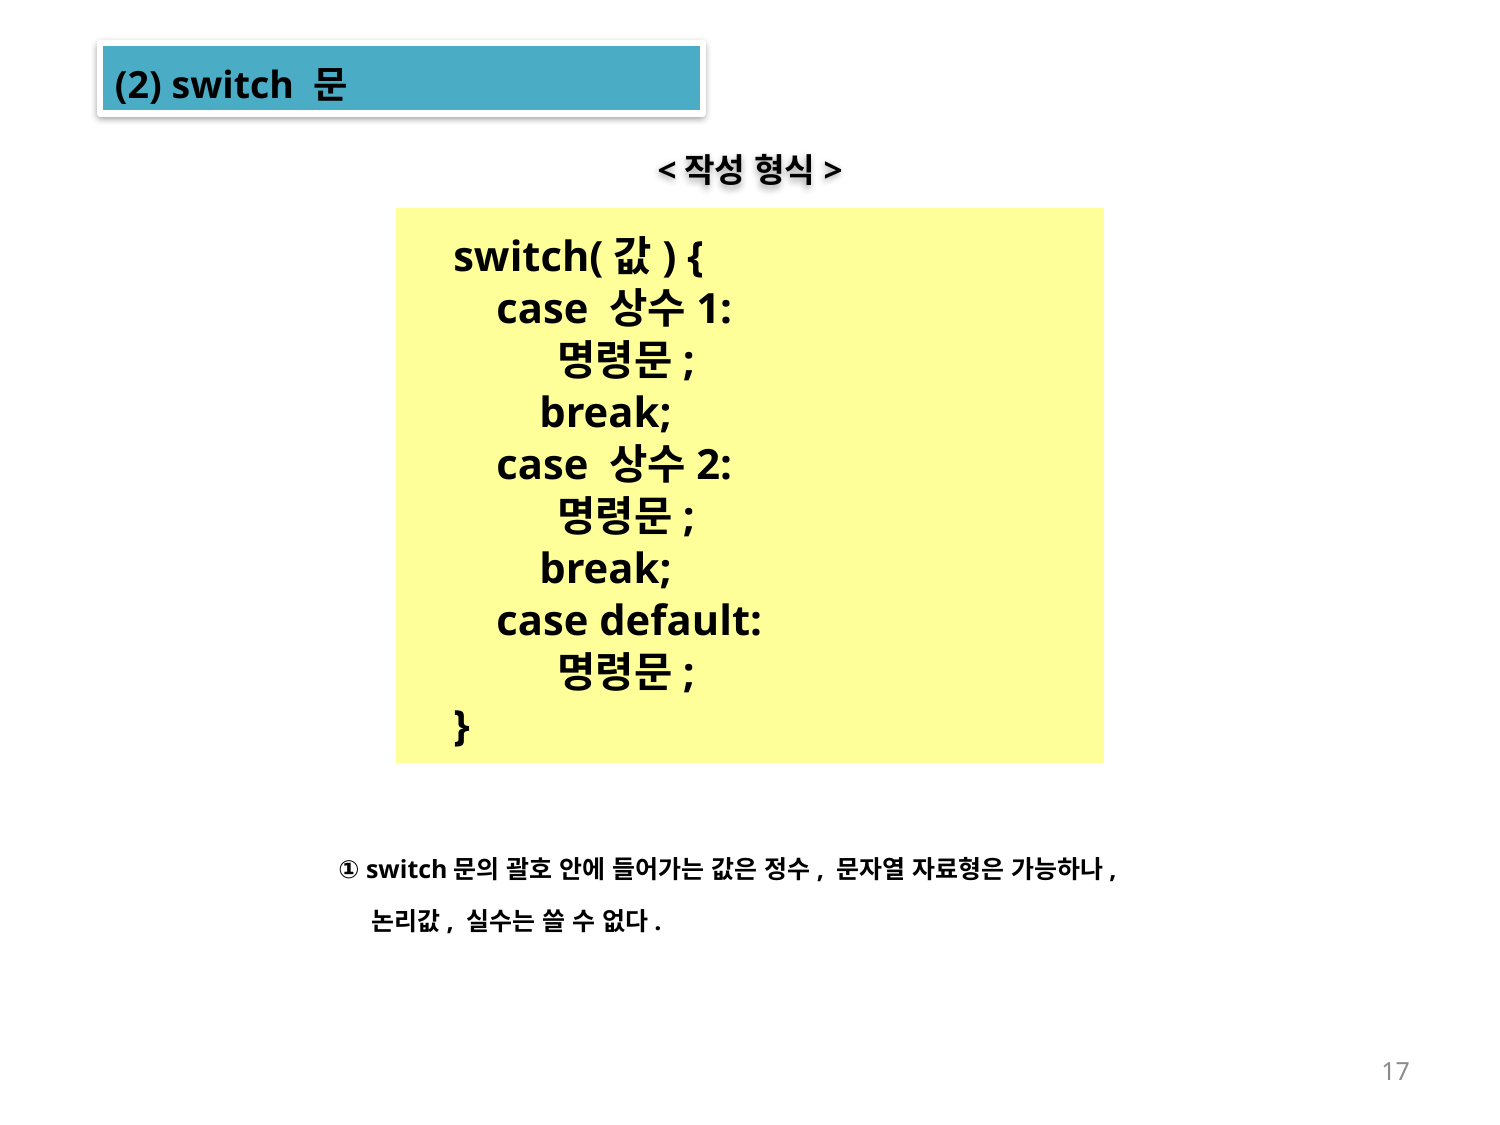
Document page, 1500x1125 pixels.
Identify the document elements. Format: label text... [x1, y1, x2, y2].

slide_number 17 [1074, 1042, 1425, 1103]
text_box switch(값) { case 상수1: 명령문; break; case 상수2: 명령문; break; case default: 명령문; } [394, 206, 1106, 765]
text_box <작성 형식> [608, 136, 893, 185]
text_box ① switch문의 괄호 안에 들어가는 값은 정수, 문자열 자료형은 가능하나, 논리값, 실수는 쓸 수 없다. [322, 820, 1212, 942]
text_box (2) switch 문 [97, 40, 706, 117]
